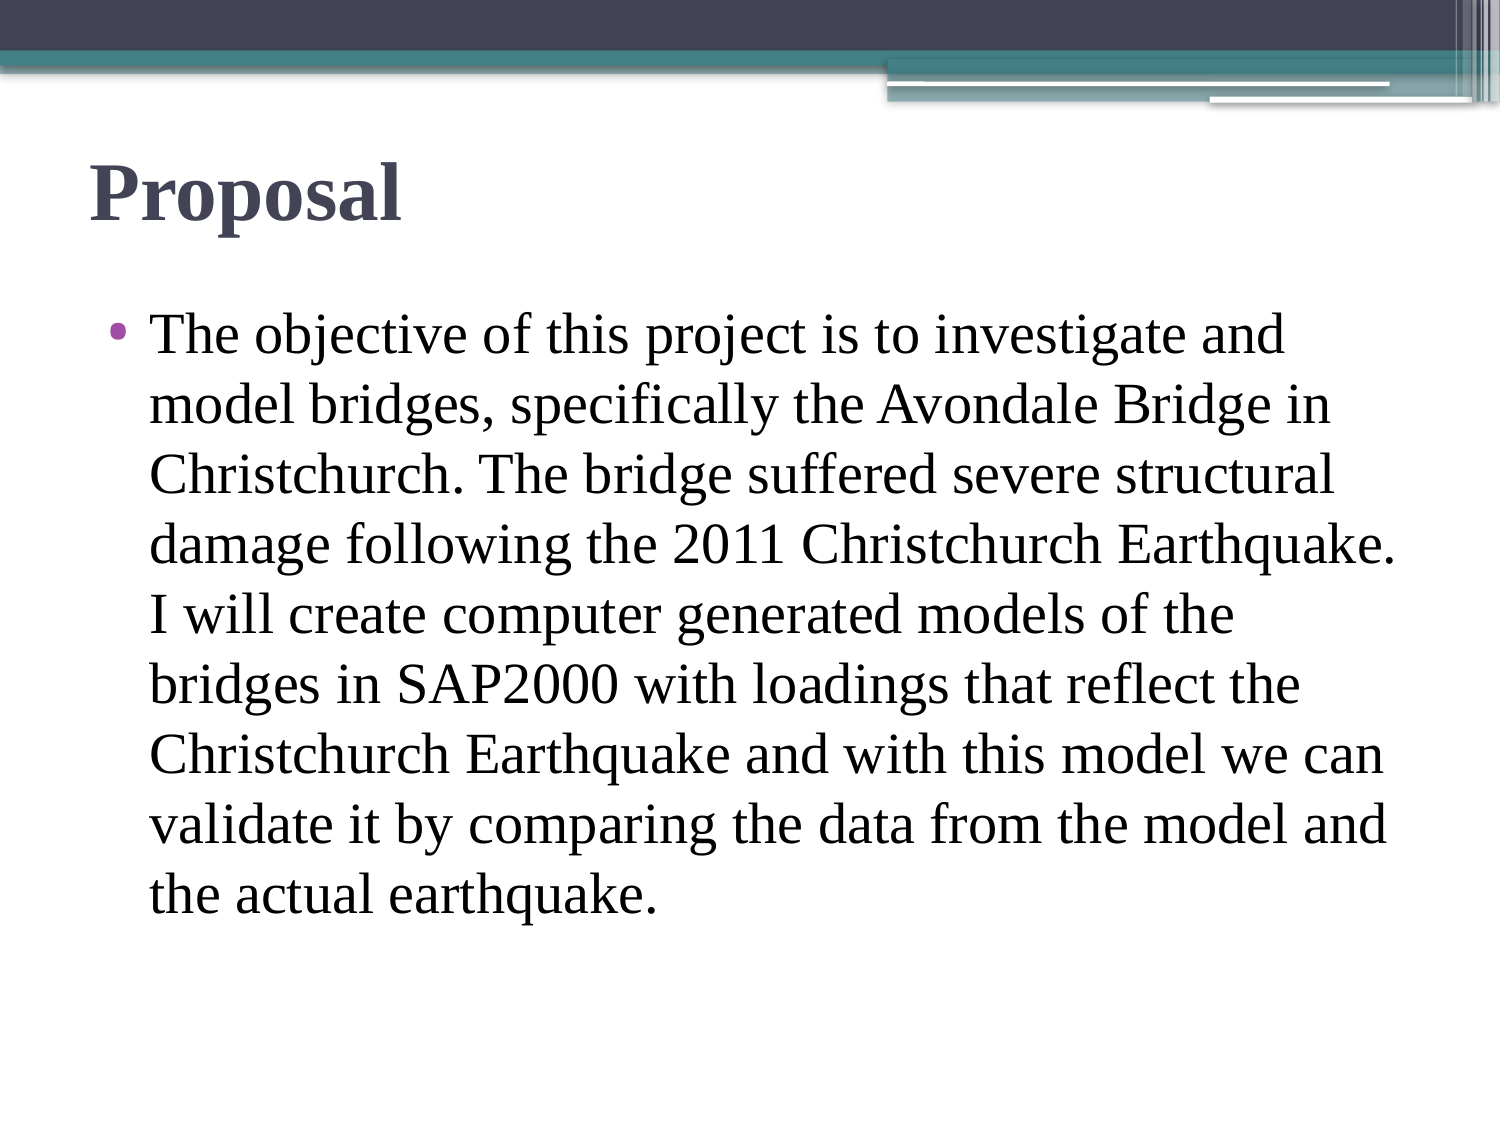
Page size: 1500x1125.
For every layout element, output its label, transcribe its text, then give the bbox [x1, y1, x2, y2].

list The objective of this project is to investigate and model bridges, specifically the Avondale Bridge in Christchurch. The bridge suffered severe structural damage following the 2011 Christchurch Earthquake. I will create computer generated models of the bridges in SAP2000 with loadings that reflect the Christchurch Earthquake and with this model we can validate it by comparing the data from the model and the actual earthquake. [75, 287, 1425, 1079]
title Proposal [75, 99, 1425, 275]
